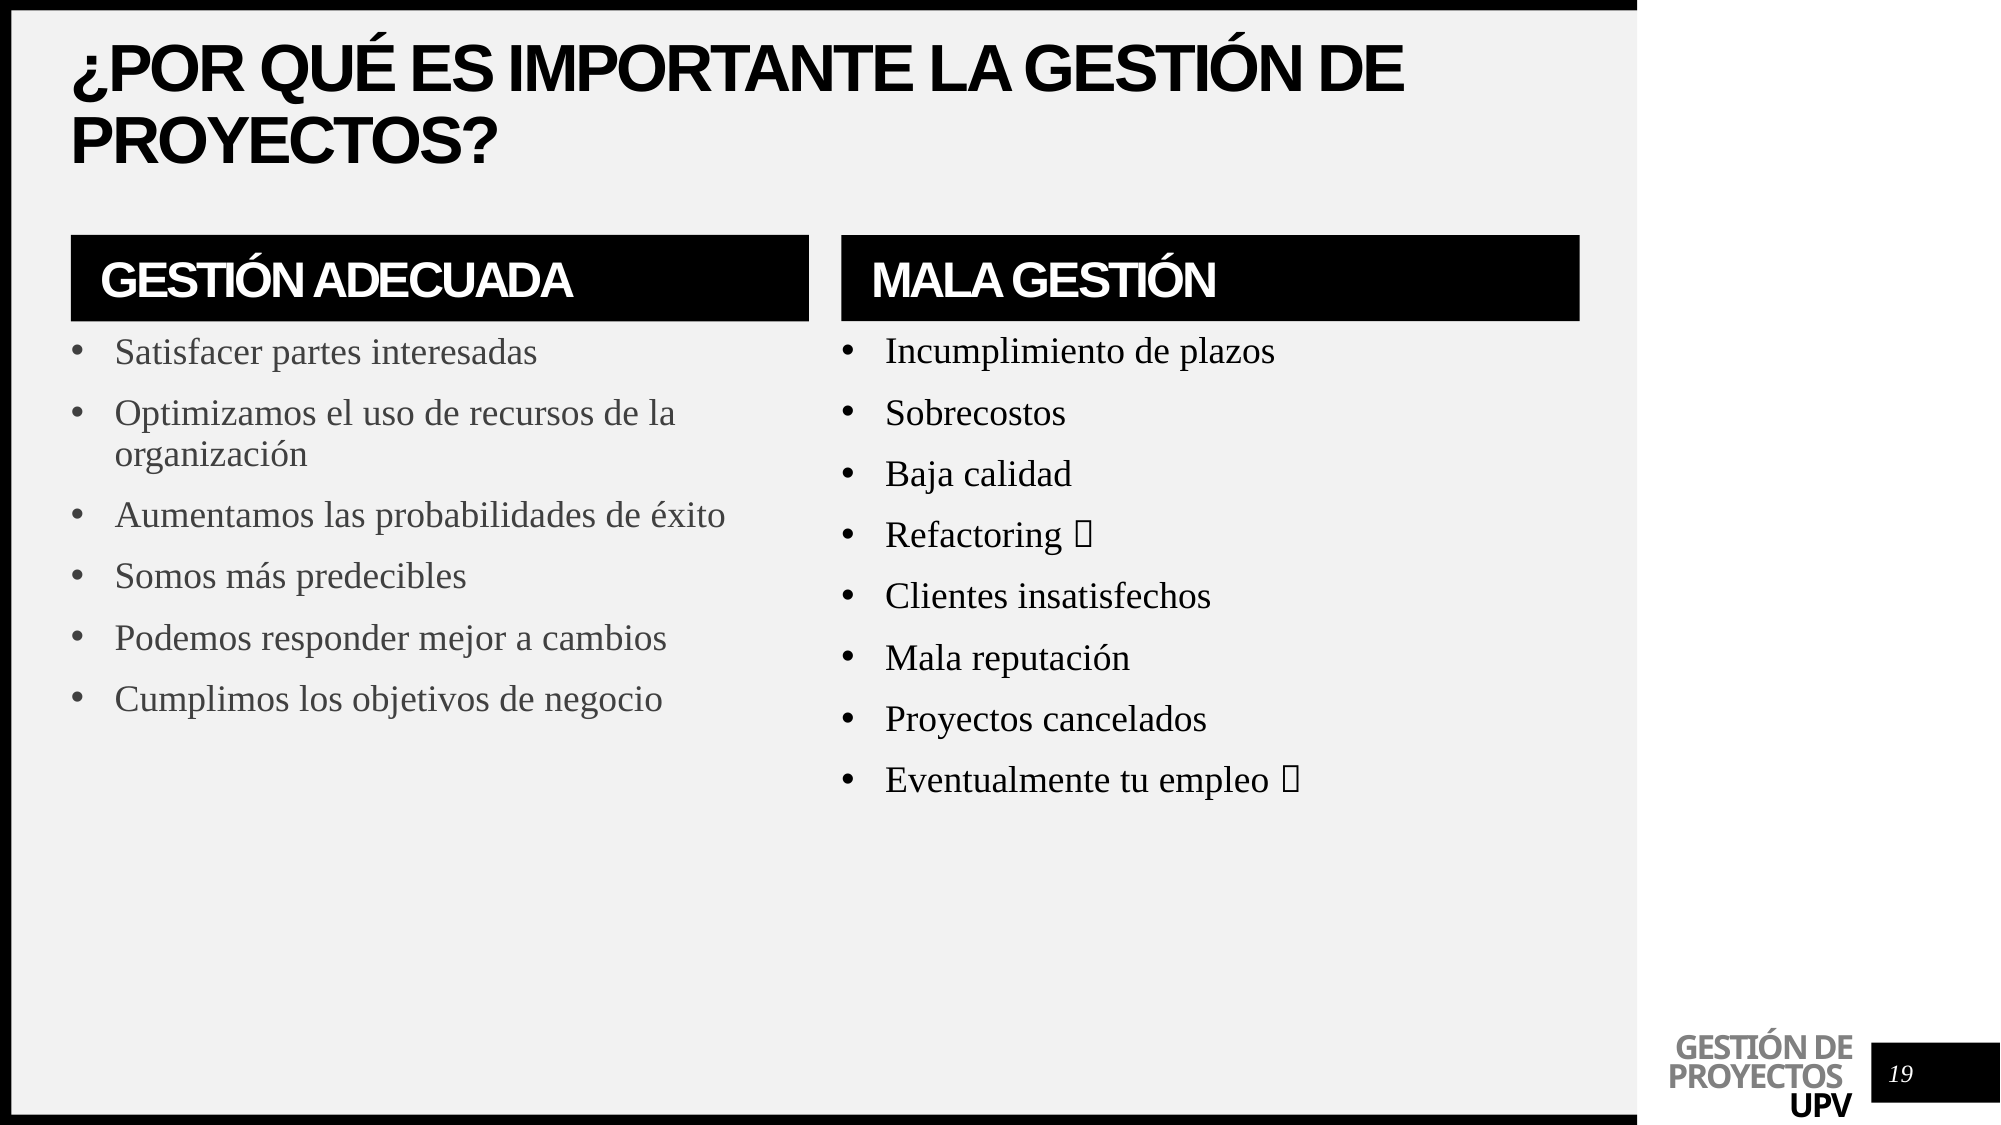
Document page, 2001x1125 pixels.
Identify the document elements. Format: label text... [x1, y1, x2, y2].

slide_number 19 [1877, 1050, 1924, 1096]
list Satisfacer partes interesadas Optimizamos el uso de recursos de la organización Aumentamos las probabilidades de éxito Somos más predecibles Podemos responder mejor a cambios Cumplimos los objetivos de negocio [70, 331, 809, 1016]
list MALA GESTIÓN [841, 235, 1580, 322]
title ¿por qué es importante la gestión de proyectos? [70, 70, 1580, 142]
list Incumplimiento de plazos Sobrecostos Baja calidad Refactoring  Clientes insatisfechos Mala reputación Proyectos cancelados Eventualmente tu empleo  [841, 331, 1580, 1016]
list GESTIÓN ADECUADA [70, 234, 809, 322]
text_box [975, 537, 1025, 588]
